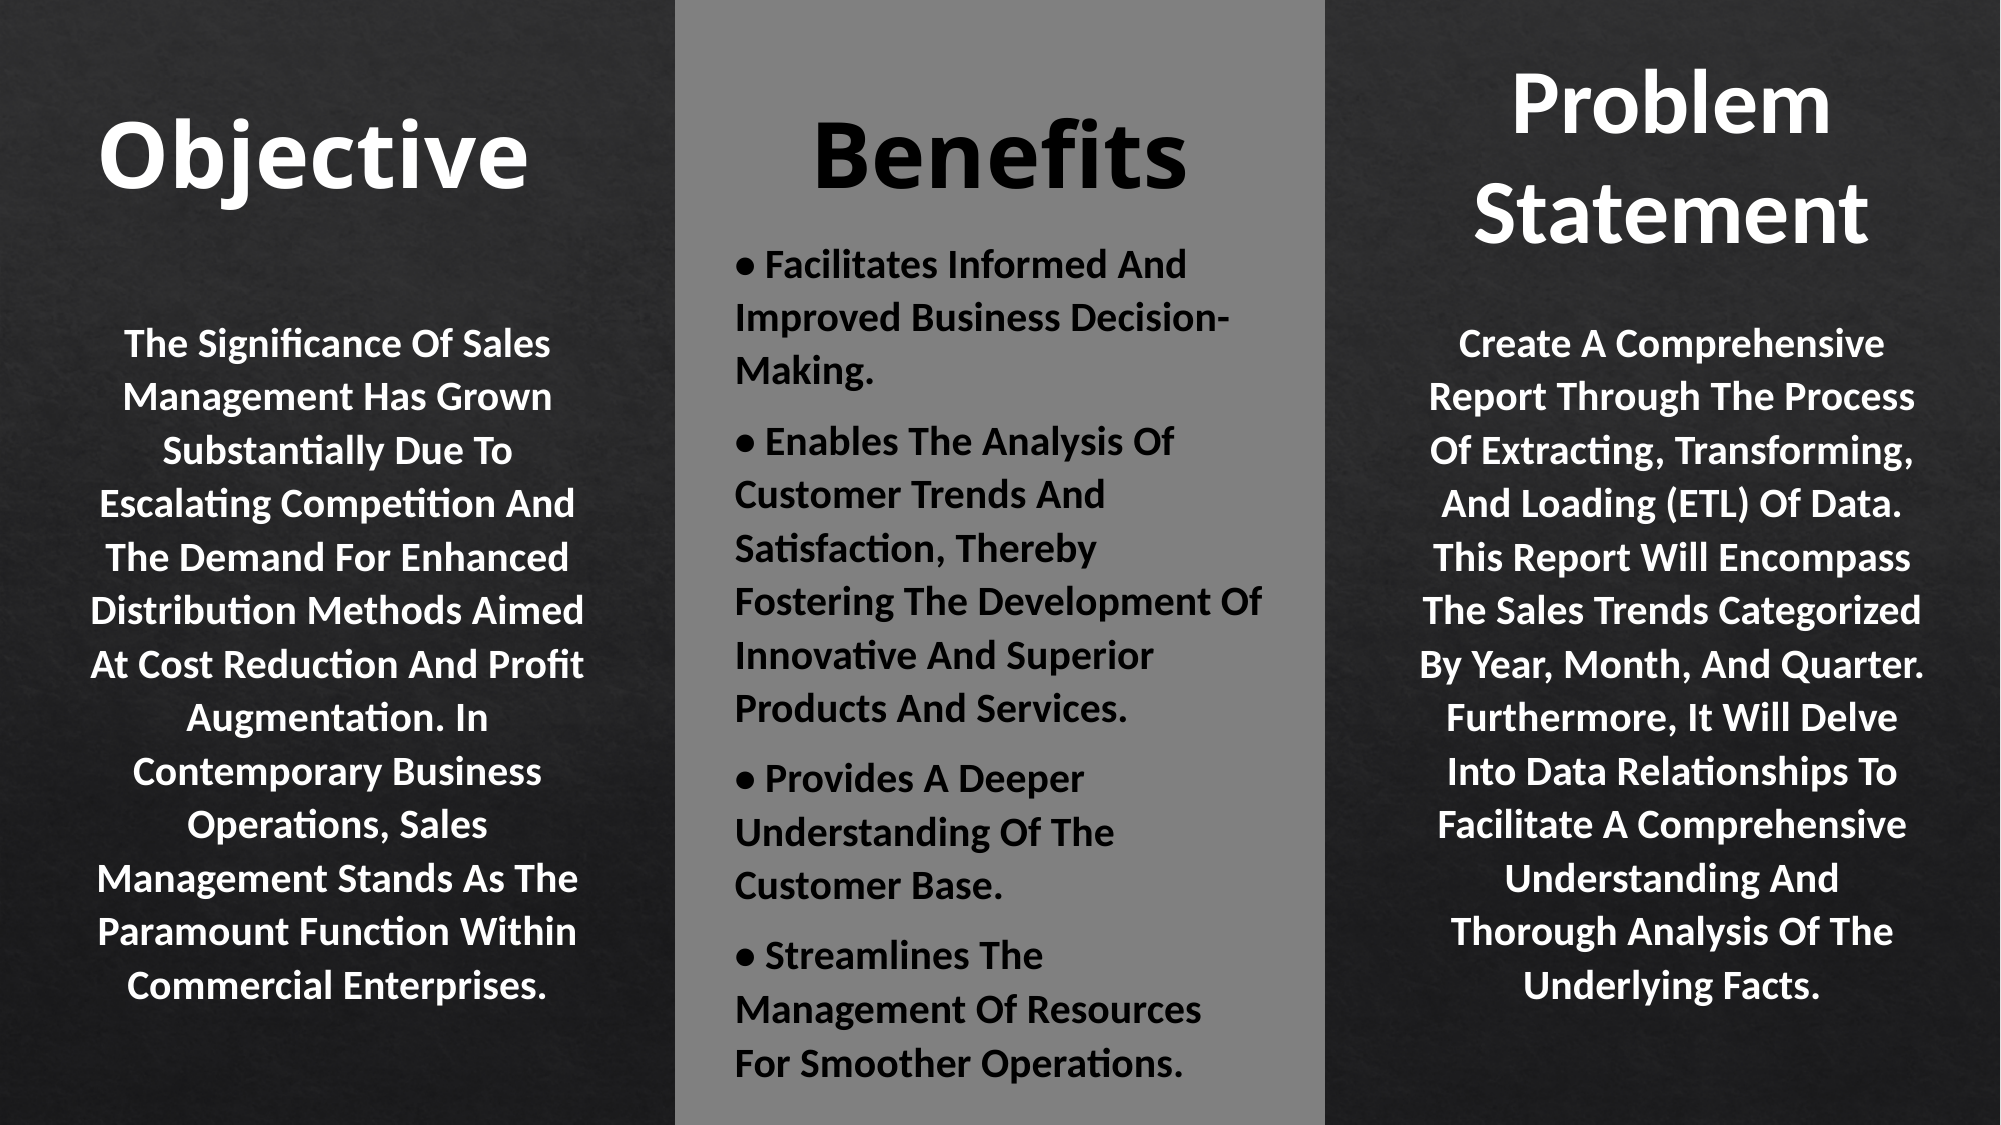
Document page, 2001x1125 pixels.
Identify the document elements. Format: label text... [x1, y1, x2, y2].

text_box Benefits [720, 97, 1280, 208]
text_box Create A Comprehensive Report Through The Process Of Extracting, Transforming, And Loading (ETL) Of Data. This Report Will Encompass The Sales Trends Categorized By Year, Month, And Quarter. Furthermore, It Will Delve Into Data Relationships To Facilitate A Comprehensive Understanding And Thorough Analysis Of The Underlying Facts. [1402, 304, 1942, 1015]
text_box Problem Statement [1392, 41, 1953, 262]
text_box The Significance Of Sales Management Has Grown Substantially Due To Escalating Competition And The Demand For Enhanced Distribution Methods Aimed At Cost Reduction And Profit Augmentation. In Contemporary Business Operations, Sales Management Stands As The Paramount Function Within Commercial Enterprises. [68, 304, 608, 1015]
text_box Objective [33, 97, 594, 208]
text_box • Facilitates Informed And Improved Business Decision-Making. • Enables The Analysis Of Customer Trends And Satisfaction, Thereby Fostering The Development Of Innovative And Superior Products And Services. • Provides A Deeper Understanding Of The Customer Base. • Streamlines The Management Of Resources For Smoother Operations. [720, 225, 1280, 1093]
text_box [675, 0, 1325, 1125]
